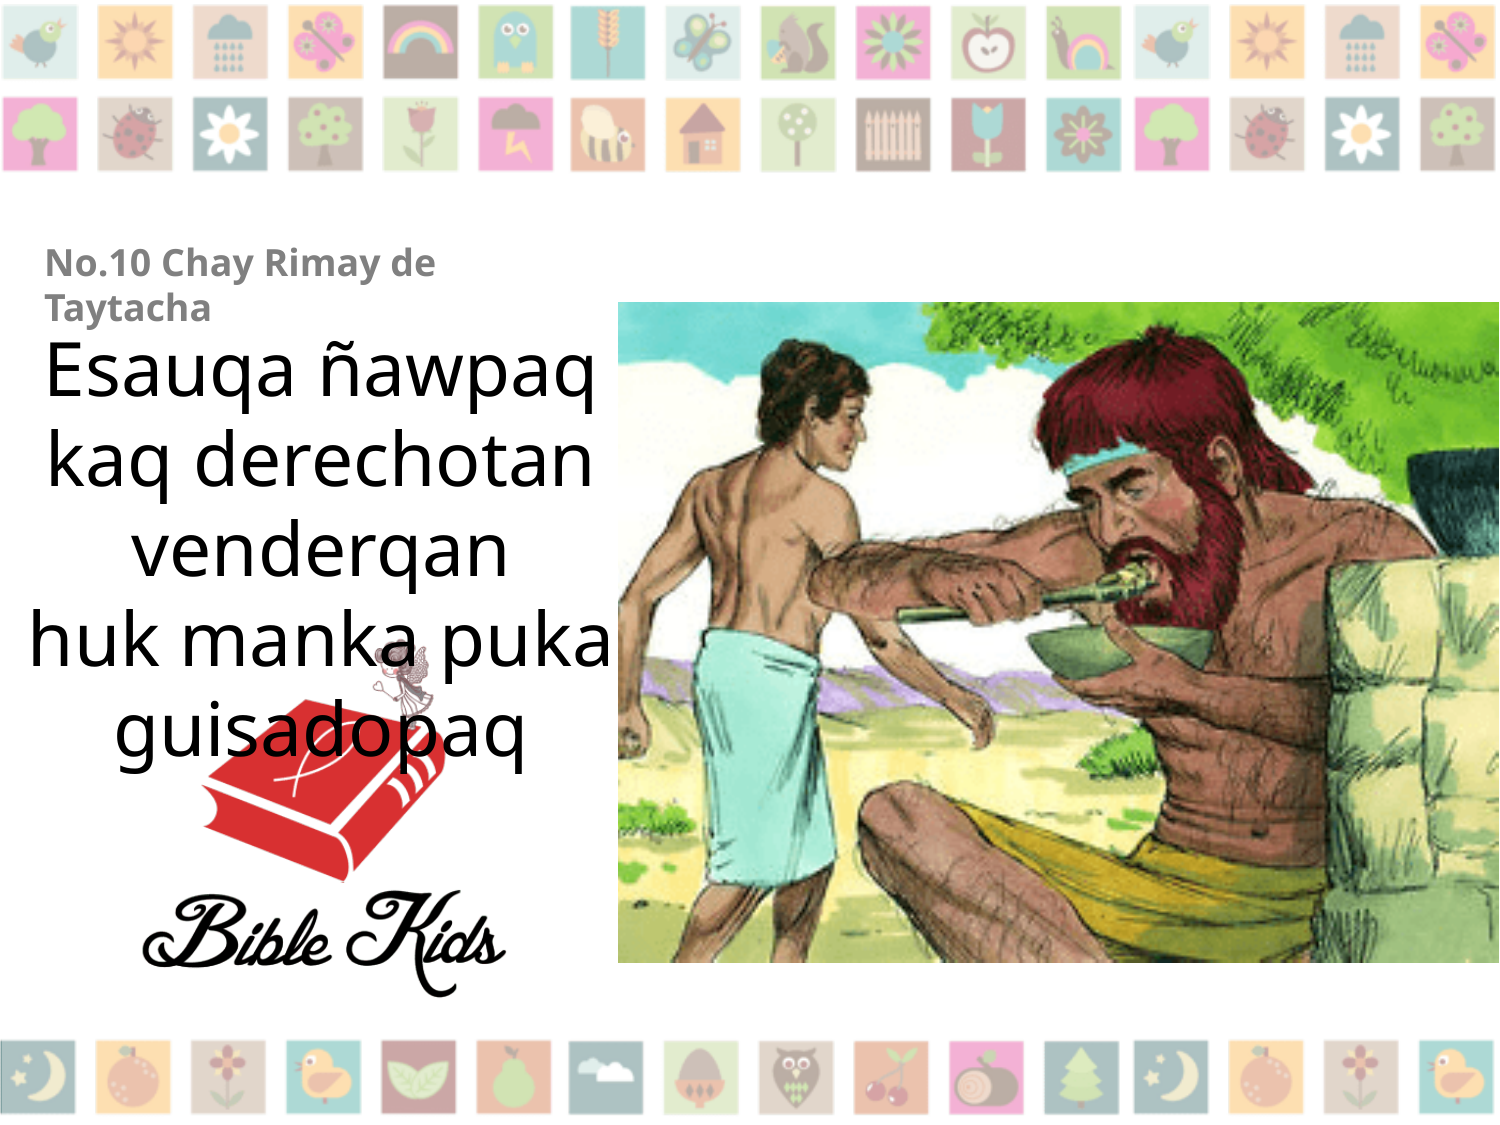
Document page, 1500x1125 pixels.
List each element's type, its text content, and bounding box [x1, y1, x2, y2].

text_box Esauqa ñawpaq kaq derechotan venderqan huk manka puka guisadopaq [0, 314, 613, 780]
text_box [0, 3, 1500, 181]
text_box No.10 Chay Rimay de Taytacha [29, 231, 515, 314]
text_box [0, 1028, 1500, 1118]
picture [117, 600, 544, 1027]
picture [618, 302, 1500, 964]
